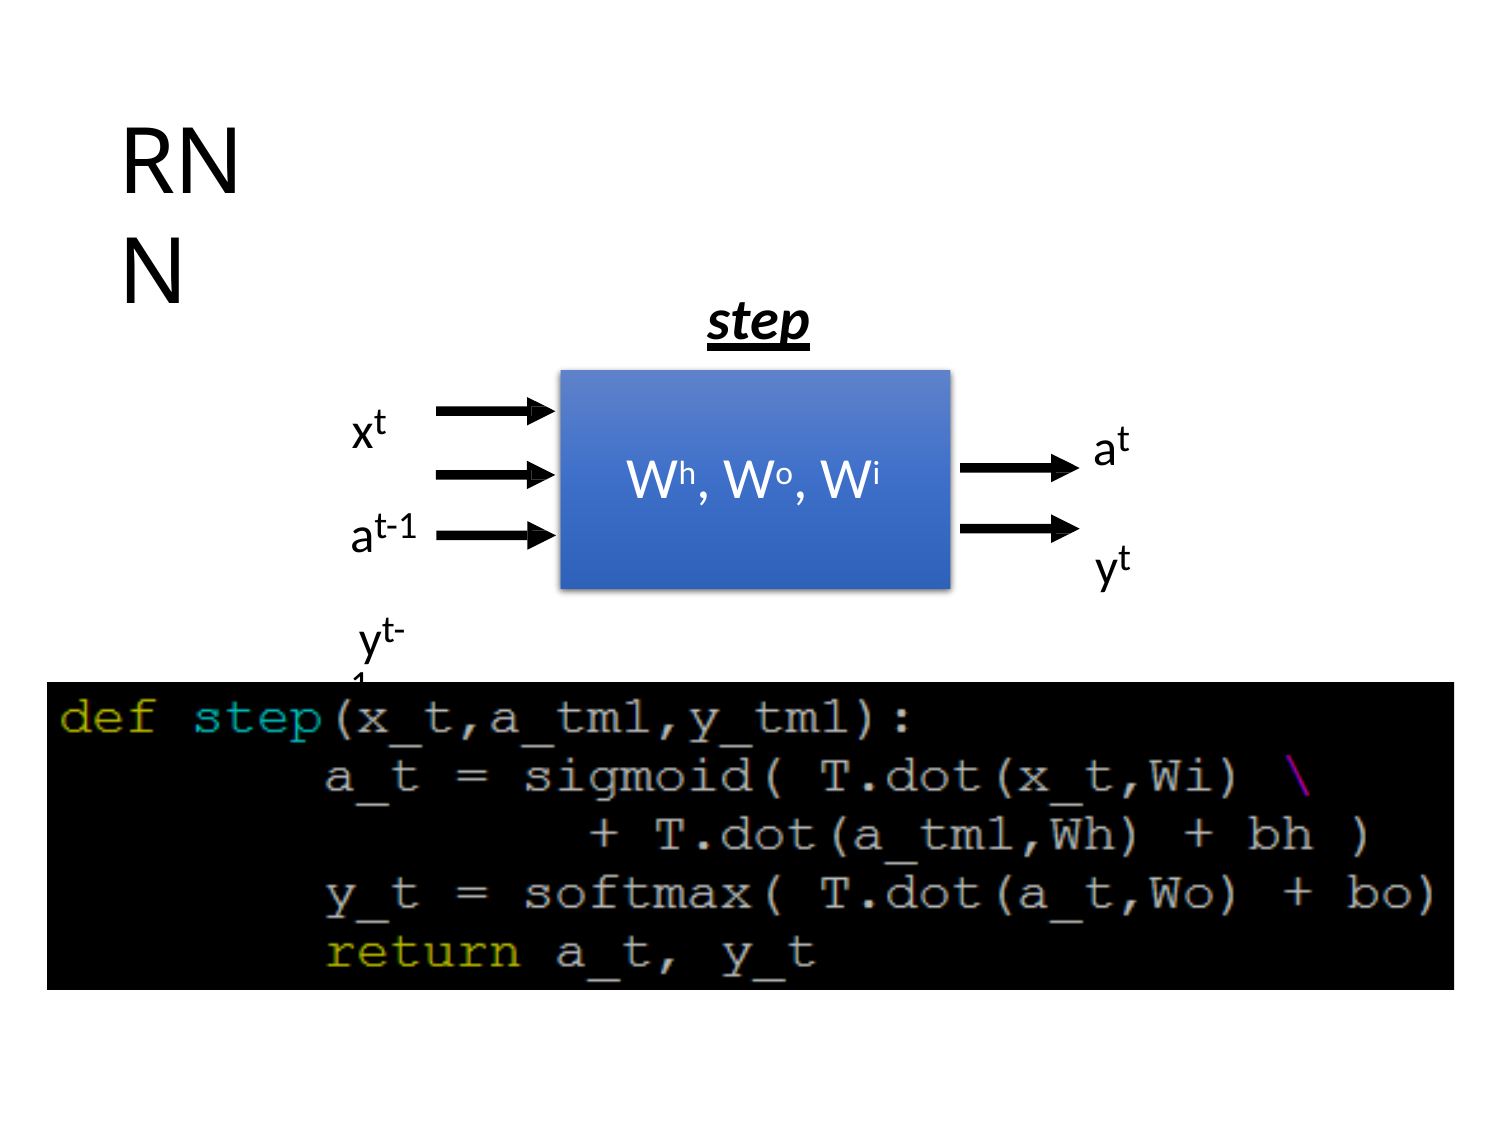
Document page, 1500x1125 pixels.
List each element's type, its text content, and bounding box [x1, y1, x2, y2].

text_box Wh, Wo, Wi [560, 438, 951, 511]
text_box [436, 397, 556, 426]
text_box xt at-1 yt-1 [348, 345, 426, 706]
text_box [550, 363, 961, 601]
text_box [436, 521, 556, 550]
text_box [435, 460, 556, 490]
text_box [960, 453, 1080, 483]
text_box at yt [1090, 403, 1137, 595]
text_box [560, 370, 951, 438]
text_box [960, 514, 1080, 543]
text_box step [705, 279, 812, 352]
text_box [560, 511, 951, 589]
text_box [47, 682, 1455, 990]
title RNN [116, 100, 286, 323]
